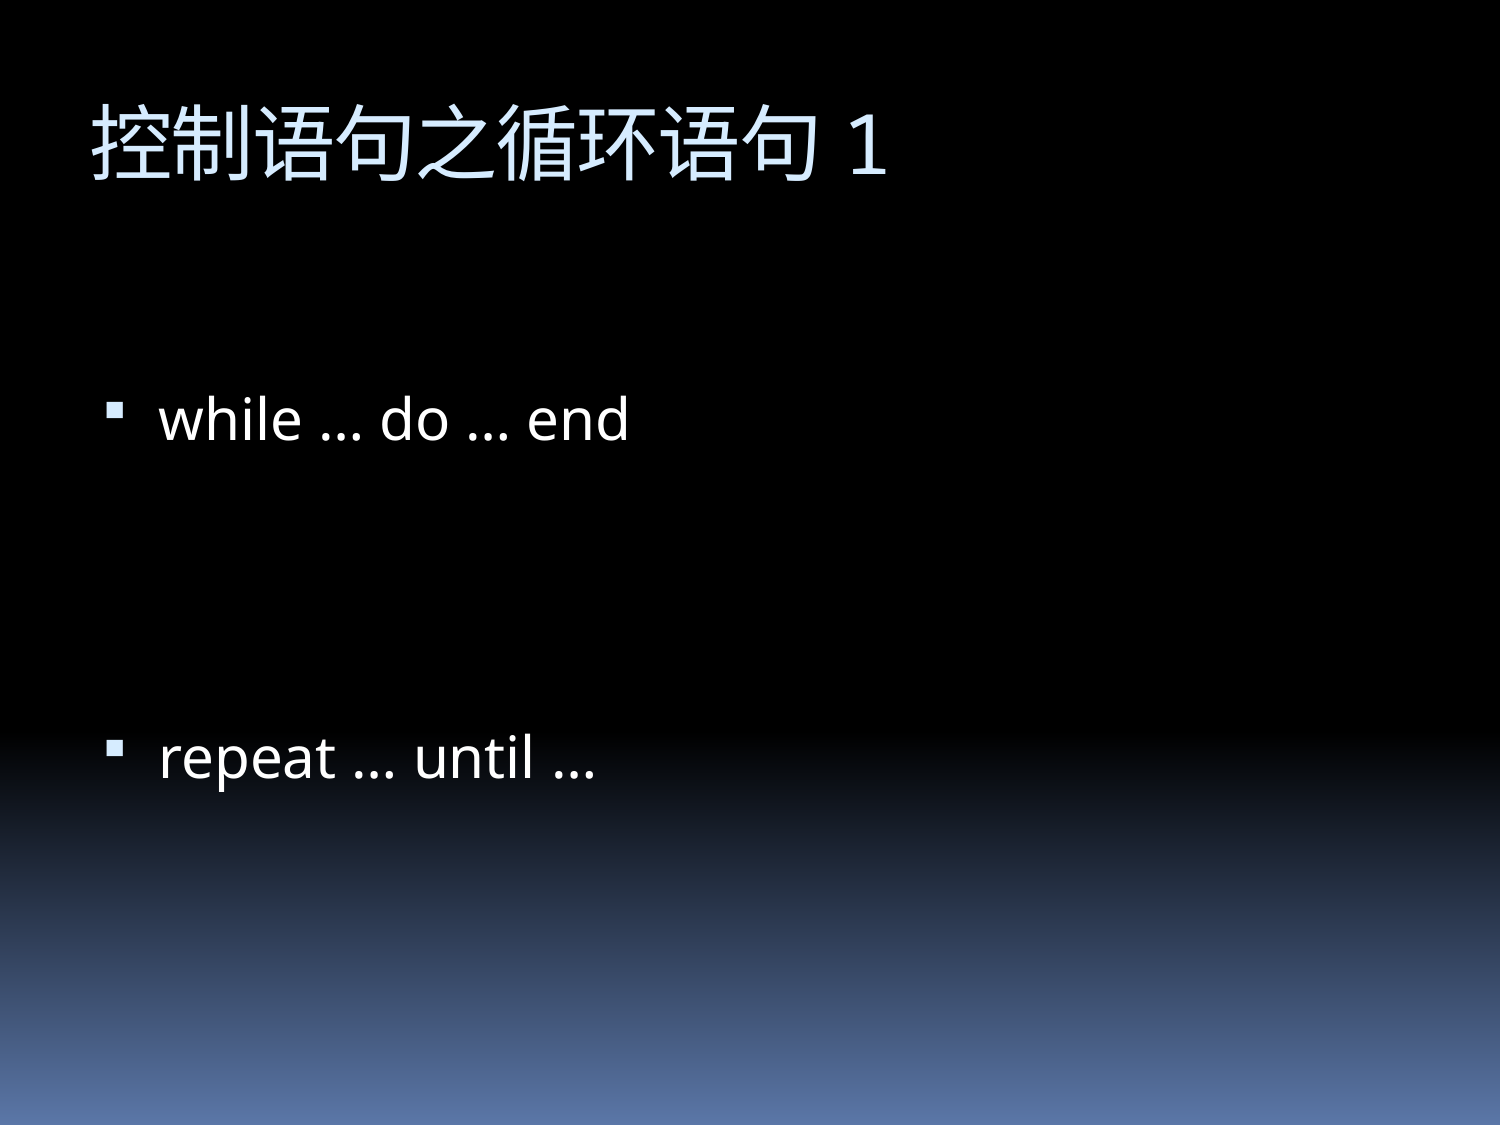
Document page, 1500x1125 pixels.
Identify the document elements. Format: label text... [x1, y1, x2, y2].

title 控制语句之循环语句1 [75, 83, 1425, 234]
list while … do … end repeat … until … [76, 290, 1114, 1033]
